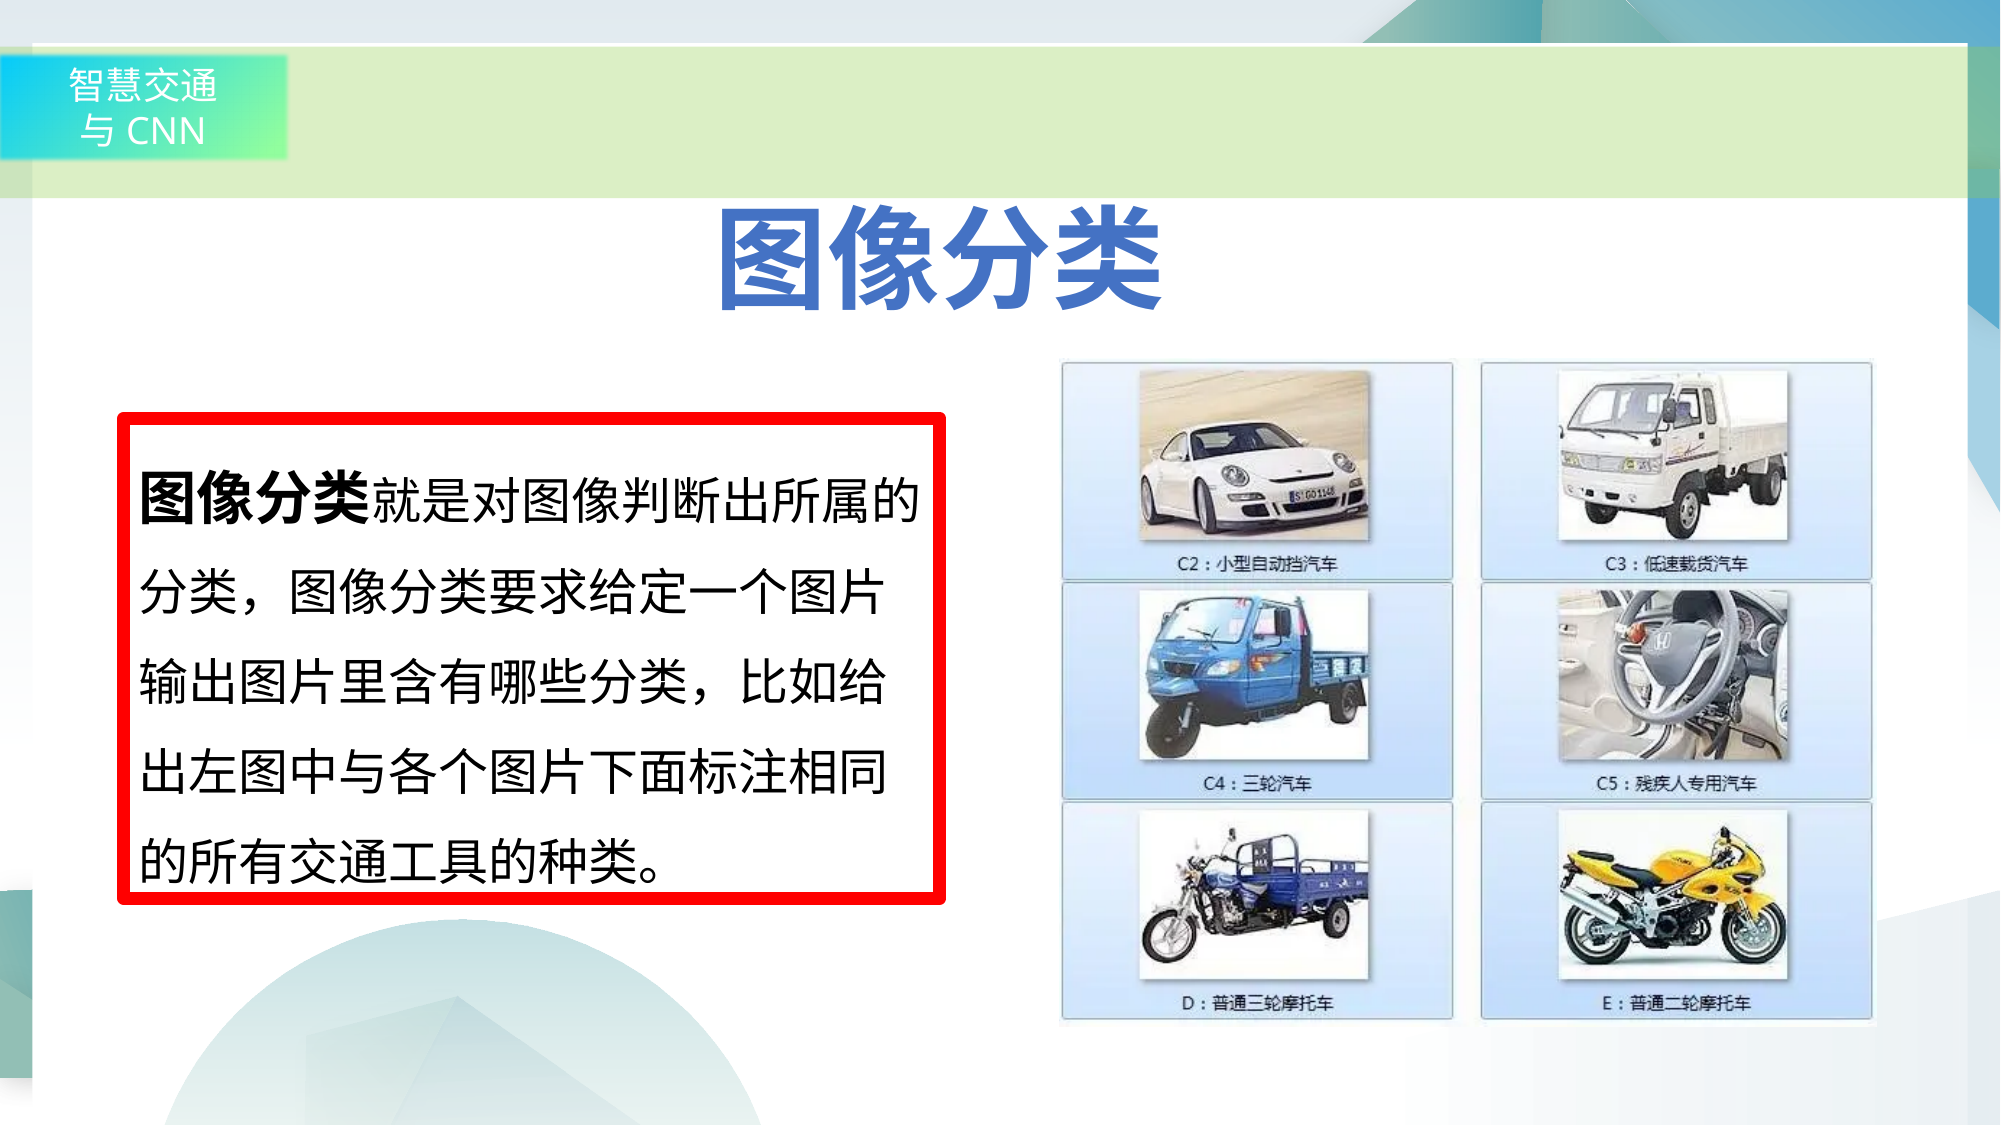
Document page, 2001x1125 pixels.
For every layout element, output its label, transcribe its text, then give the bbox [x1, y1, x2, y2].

text_box [163, 919, 761, 1125]
text_box 智慧交通 与CNN [0, 55, 287, 160]
text_box [0, 46, 2000, 199]
text_box 图像分类就是对图像判断出所属的分类，图像分类要求给定一个图片输出图片里含有哪些分类，比如给出左图中与各个图片下面标注相同的所有交通工具的种类。 [123, 418, 940, 899]
picture [1059, 358, 1877, 1027]
text_box 图像分类 [380, 180, 1500, 331]
